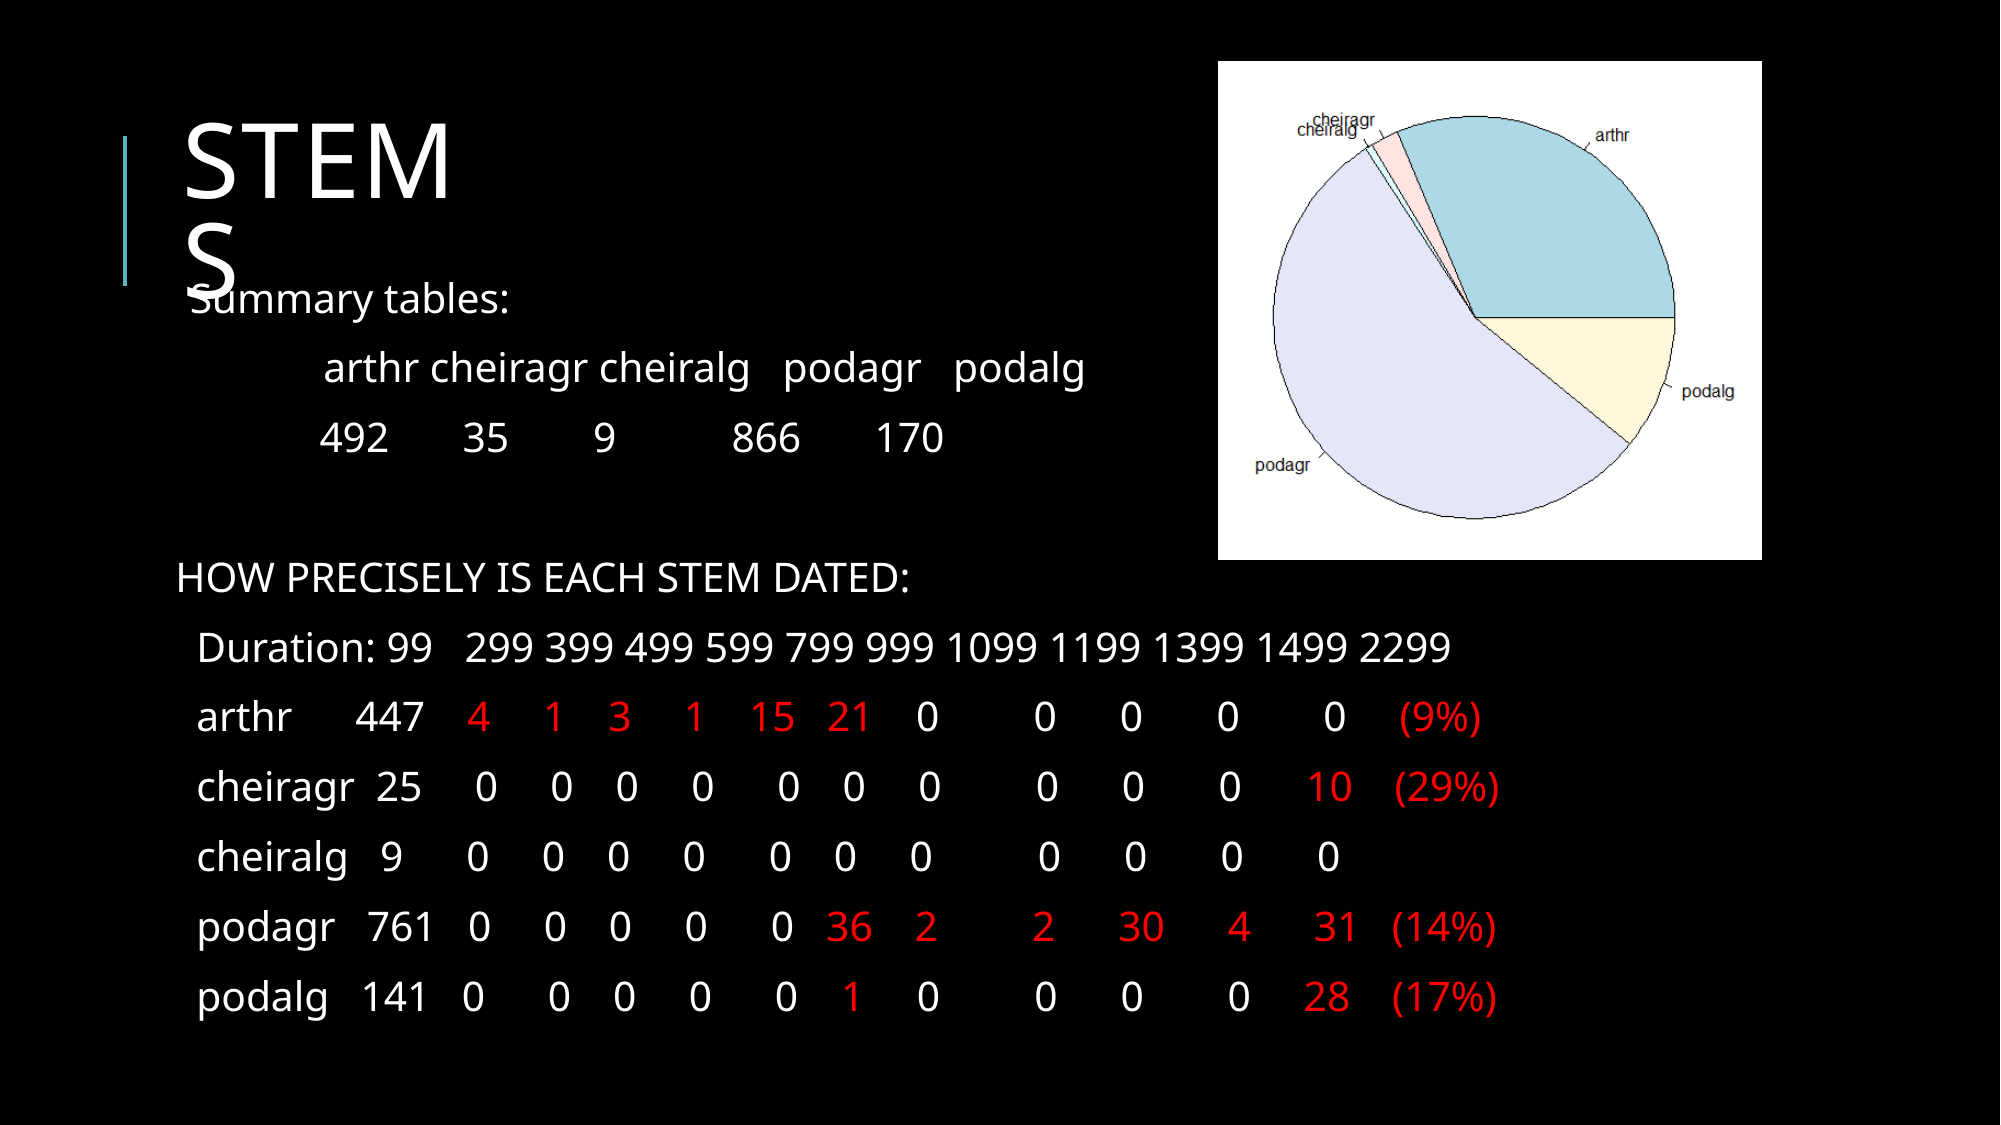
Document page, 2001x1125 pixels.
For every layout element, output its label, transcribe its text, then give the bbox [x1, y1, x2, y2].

list Summary tables: arthr cheiragr cheiralg podagr podalg 492 35 9 866 170 HOW PRECISELY IS EACH STEM DATED: Duration: 99 299 399 499 599 799 999 1099 1199 1399 1499 2299 arthr 447 4 1 3 1 15 21 0 0 0 0 0 (9%) cheiragr 25 0 0 0 0 0 0 0 0 0 0 10 (29%) cheiralg 9 0 0 0 0 0 0 0 0 0 0 0 podagr 761 0 0 0 0 0 36 2 2 30 4 31 (14%) podalg 141 0 0 0 0 0 1 0 0 0 0 28 (17%) [168, 270, 1763, 1035]
title Stems [168, 96, 491, 270]
picture [1217, 61, 1762, 560]
